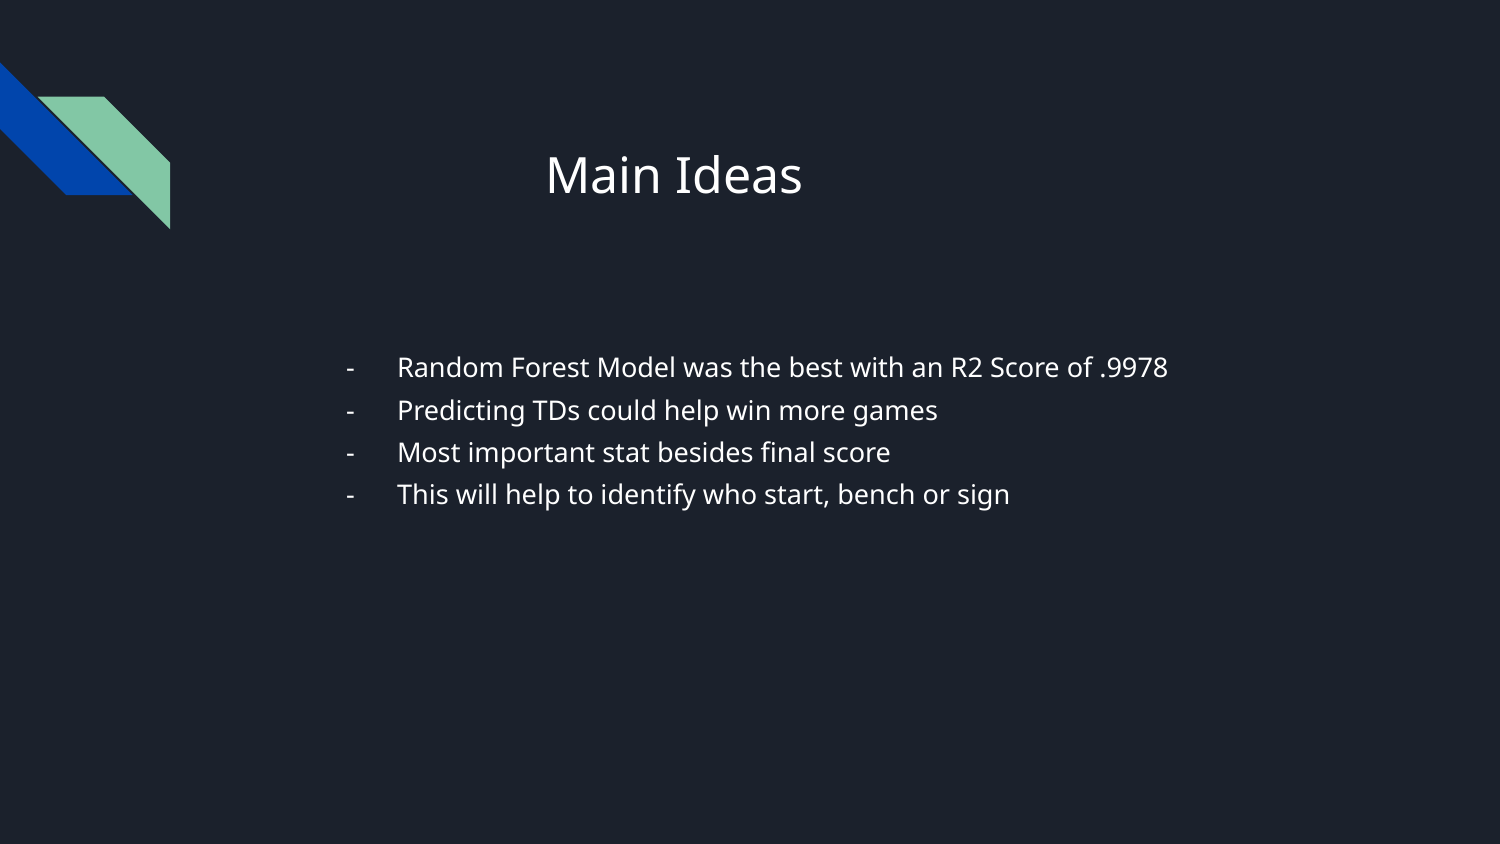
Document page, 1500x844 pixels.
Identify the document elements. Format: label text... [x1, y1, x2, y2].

list Random Forest Model was the best with an R2 Score of .9978 Predicting TDs could help win more games Most important stat besides final score This will help to identify who start, bench or sign [307, 328, 1254, 844]
title Main Ideas [80, 125, 1236, 276]
